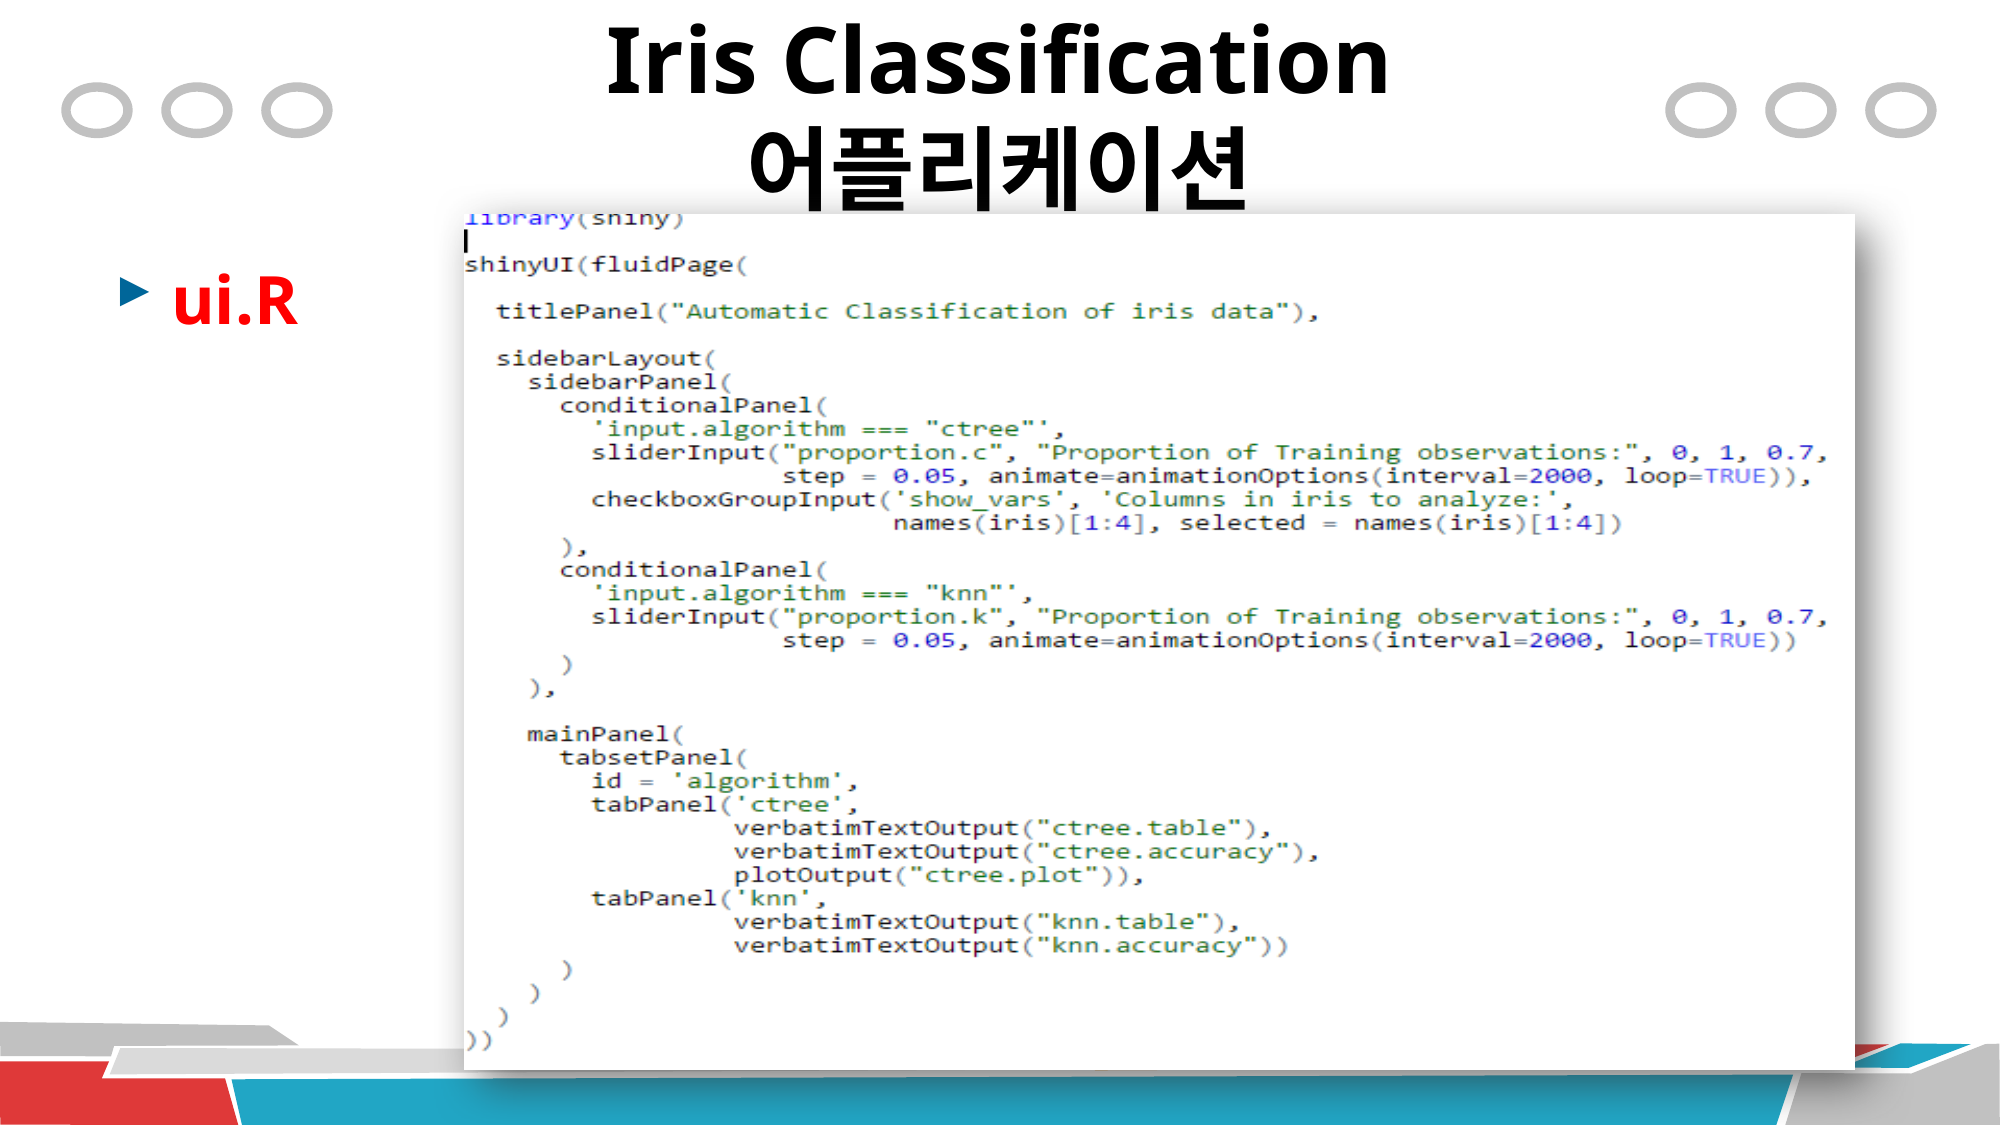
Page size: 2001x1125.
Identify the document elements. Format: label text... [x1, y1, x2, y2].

list ui.R [99, 250, 447, 1005]
title Iris Classification 어플리케이션 [350, 18, 1650, 206]
picture [464, 214, 1855, 1070]
